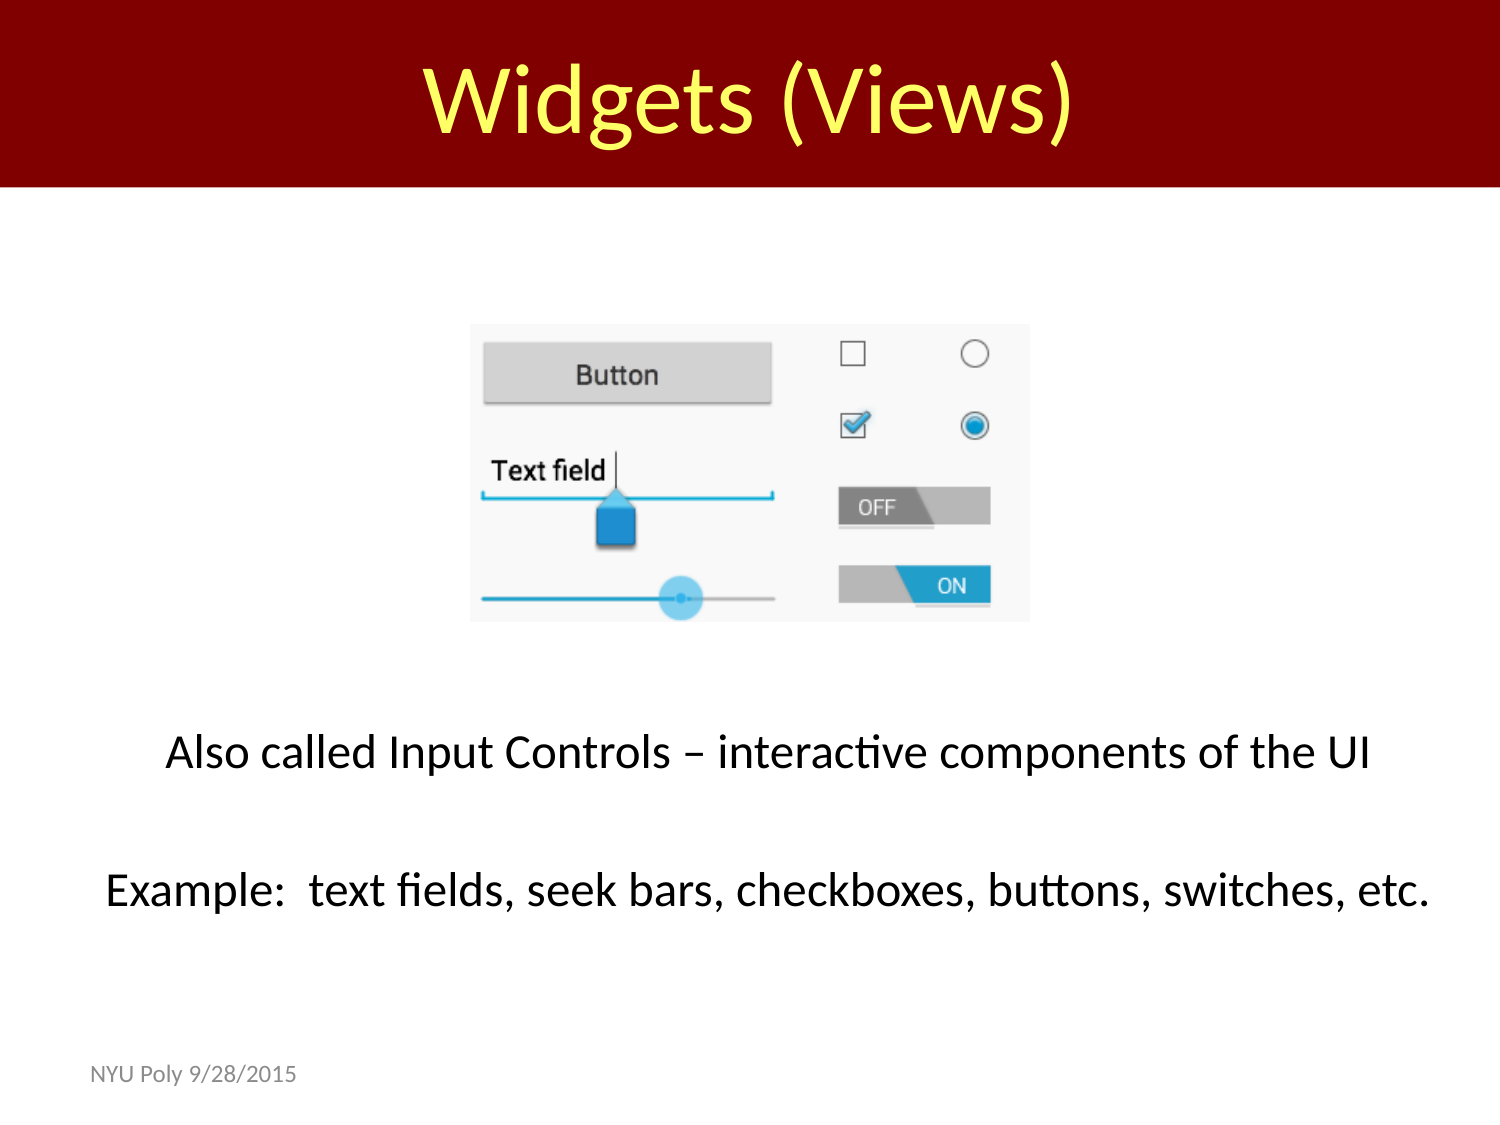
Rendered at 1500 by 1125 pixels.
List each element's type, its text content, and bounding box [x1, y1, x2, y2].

list Also called Input Controls – interactive components of the UI Example: text fields, seek bars, checkboxes, buttons, switches, etc. [75, 712, 1463, 925]
text_box Widgets (Views) [0, 0, 1500, 190]
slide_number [75, 1042, 425, 1103]
picture [469, 324, 1030, 623]
